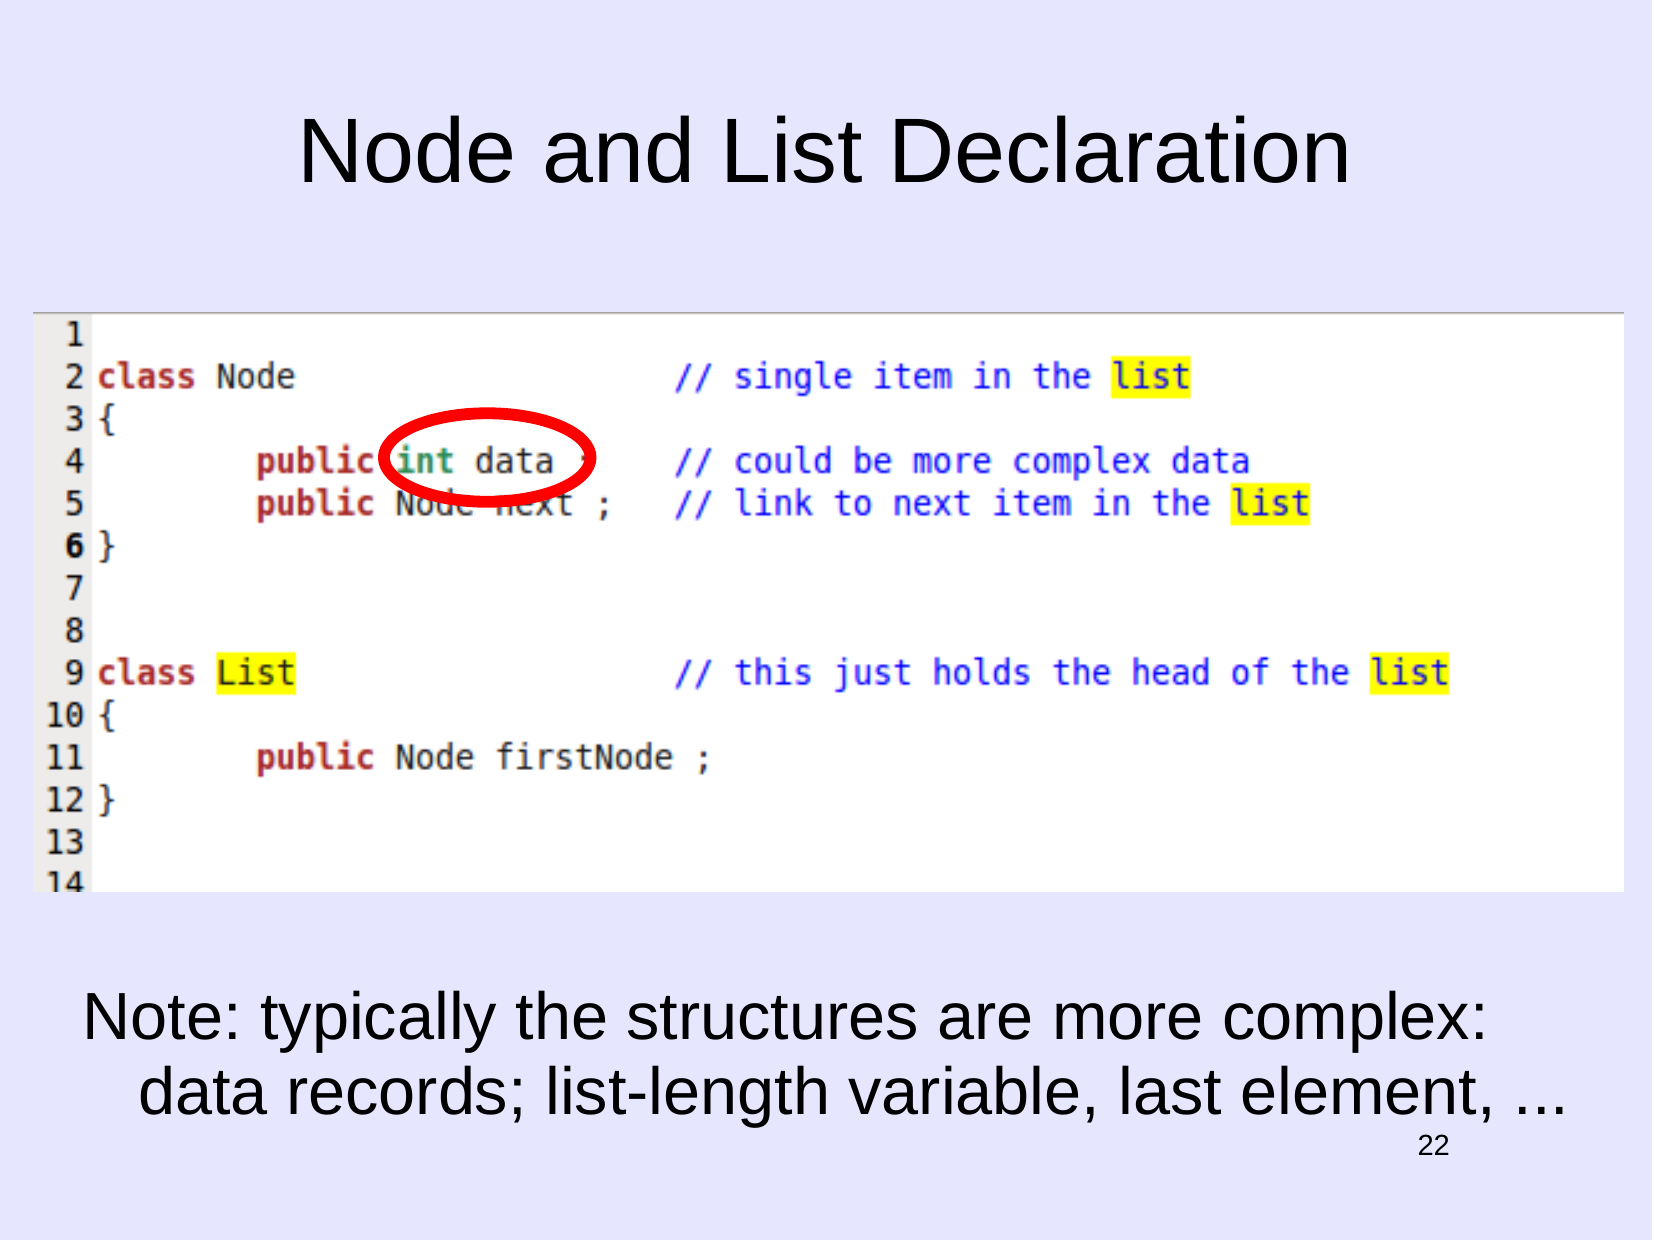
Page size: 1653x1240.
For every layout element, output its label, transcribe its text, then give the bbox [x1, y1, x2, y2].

picture [33, 312, 1625, 892]
title Node and List Declaration [82, 56, 1570, 248]
list Note: typically the structures are more complex: data records; list-length variable, last element, ... [82, 979, 1625, 1178]
